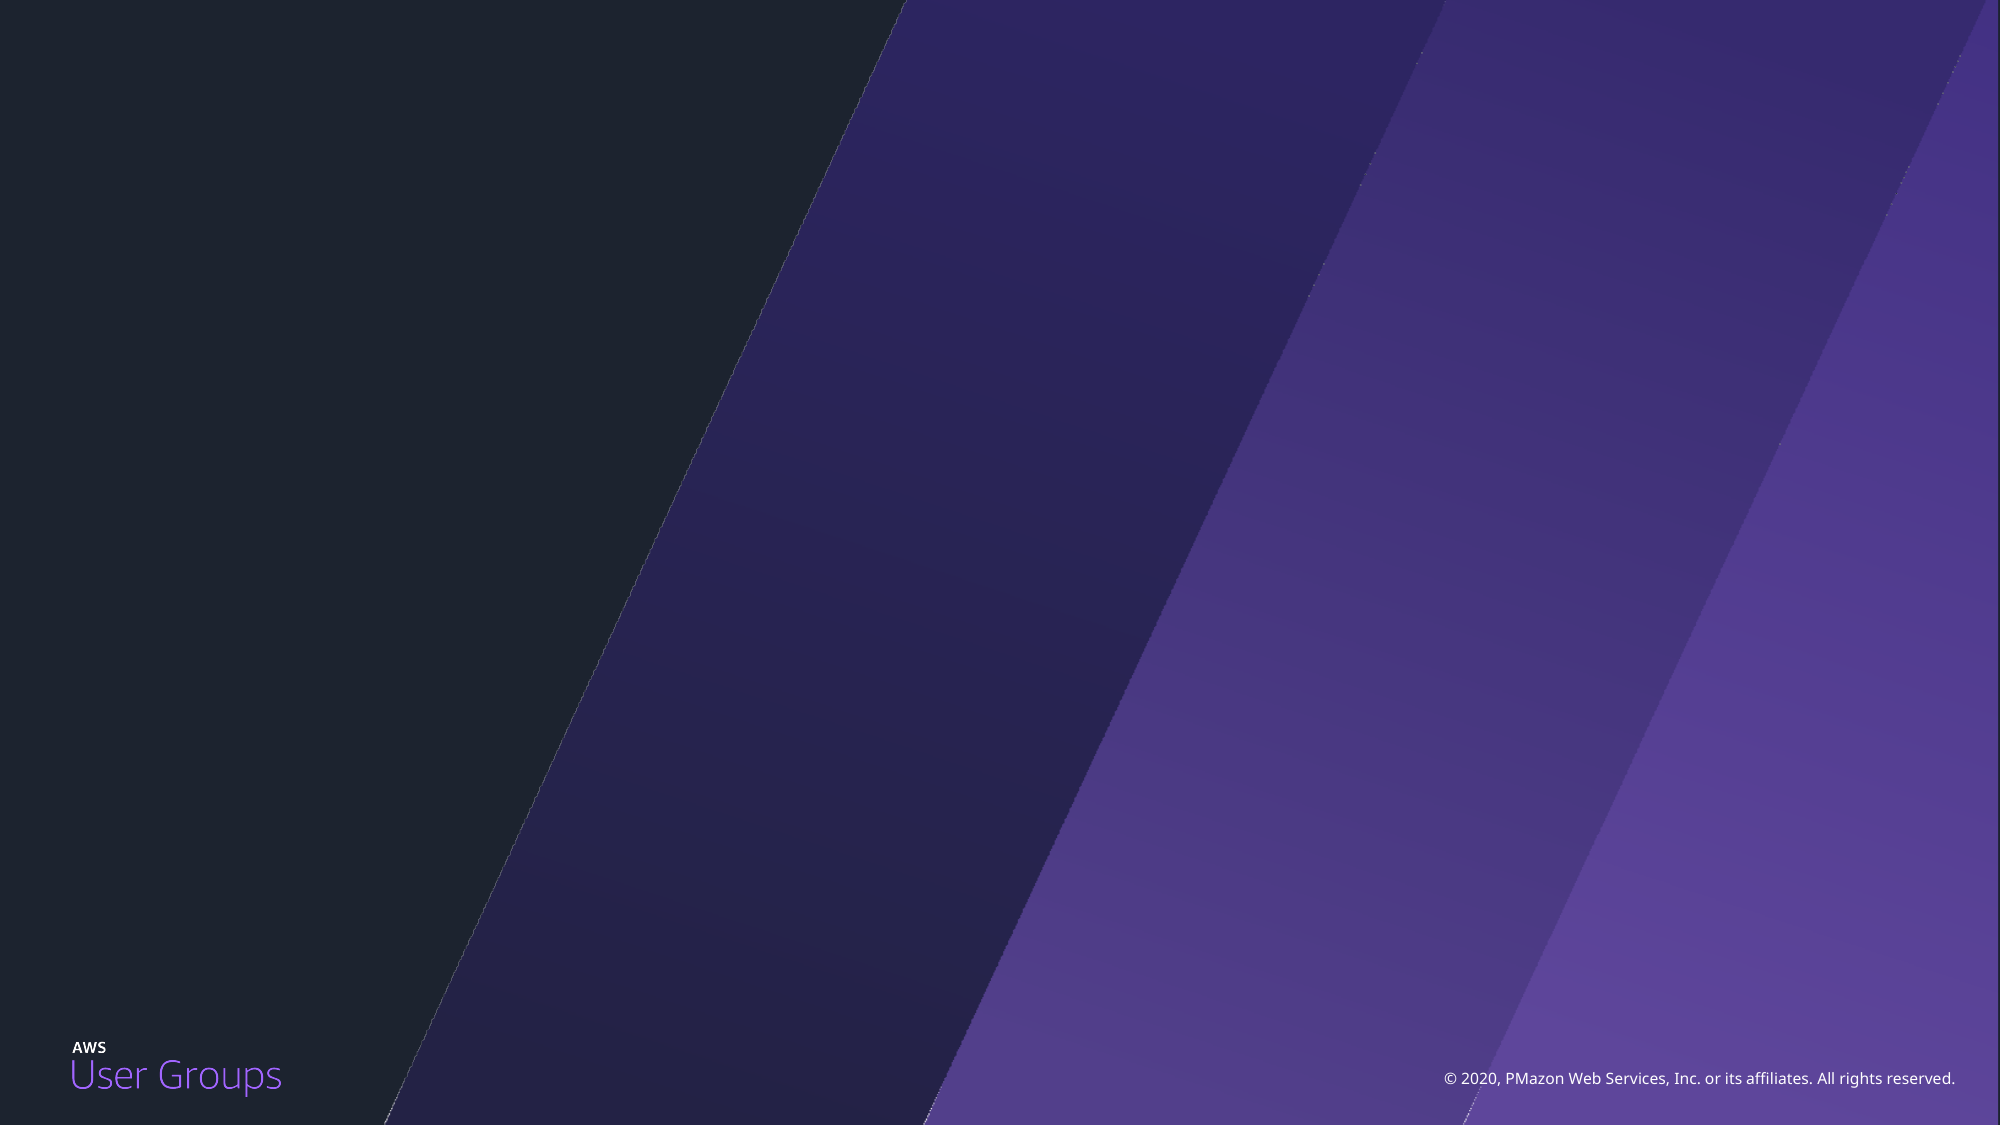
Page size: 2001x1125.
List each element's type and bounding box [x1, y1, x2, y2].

picture [384, 0, 1999, 1125]
picture [44, 1033, 306, 1124]
